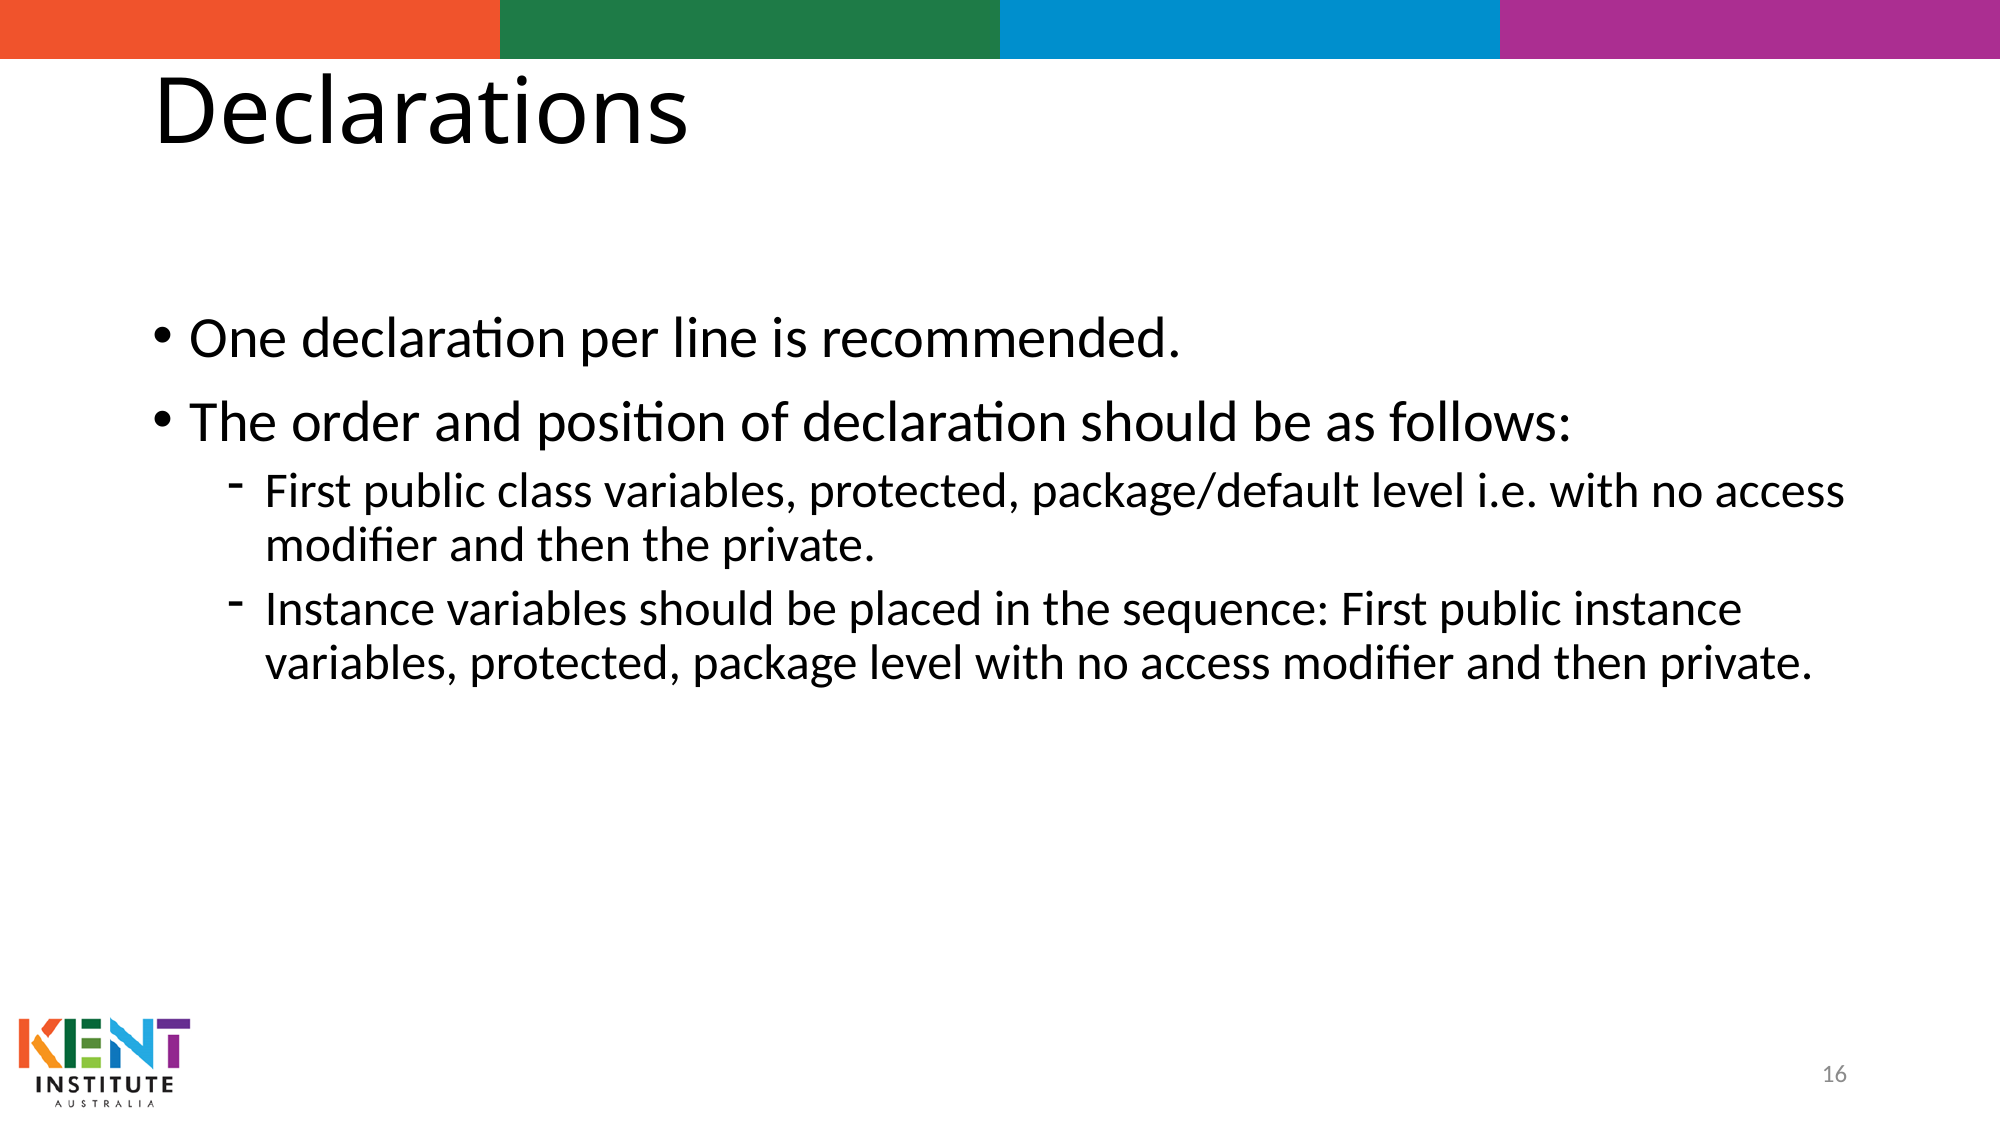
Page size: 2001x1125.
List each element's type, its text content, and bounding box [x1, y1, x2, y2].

picture [0, 1000, 208, 1125]
slide_number 16 [1412, 1042, 1863, 1103]
title Declarations [137, 59, 1863, 278]
list One declaration per line is recommended. The order and position of declaration should be as follows: First public class variables, protected, package/default level i.e. with no access modifier and then the private. Instance variables should be placed in the sequence: First public instance variables, protected, package level with no access modifier and then private. [137, 299, 1863, 1014]
